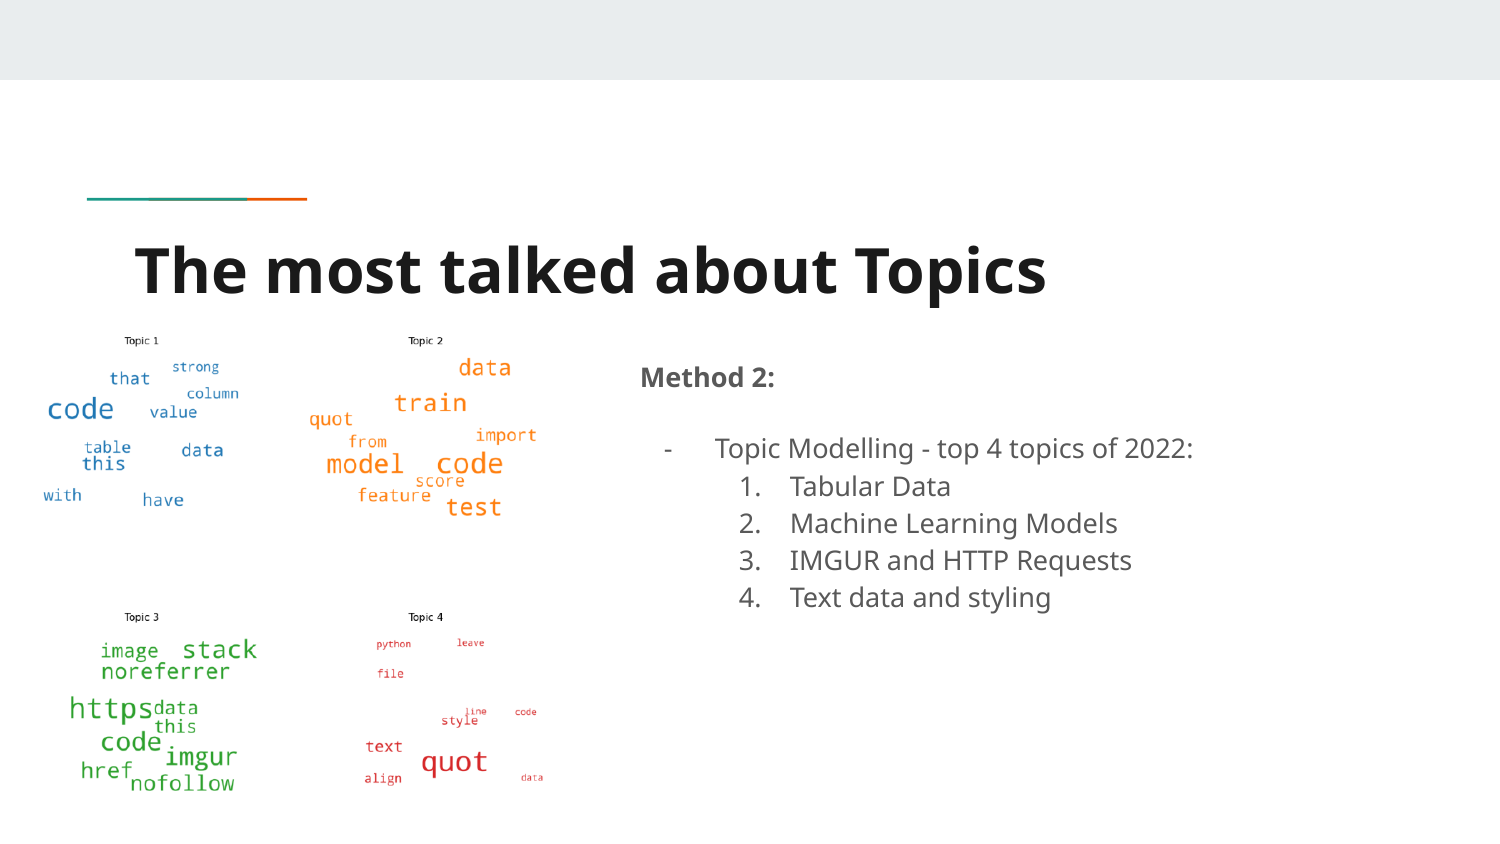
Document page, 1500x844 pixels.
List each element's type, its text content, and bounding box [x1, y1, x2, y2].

picture [24, 328, 598, 819]
list Method 2: Topic Modelling - top 4 topics of 2022: Tabular Data Machine Learning Models IMGUR and HTTP Requests Text data and styling [624, 341, 1381, 811]
title The most talked about Topics [119, 216, 1381, 305]
